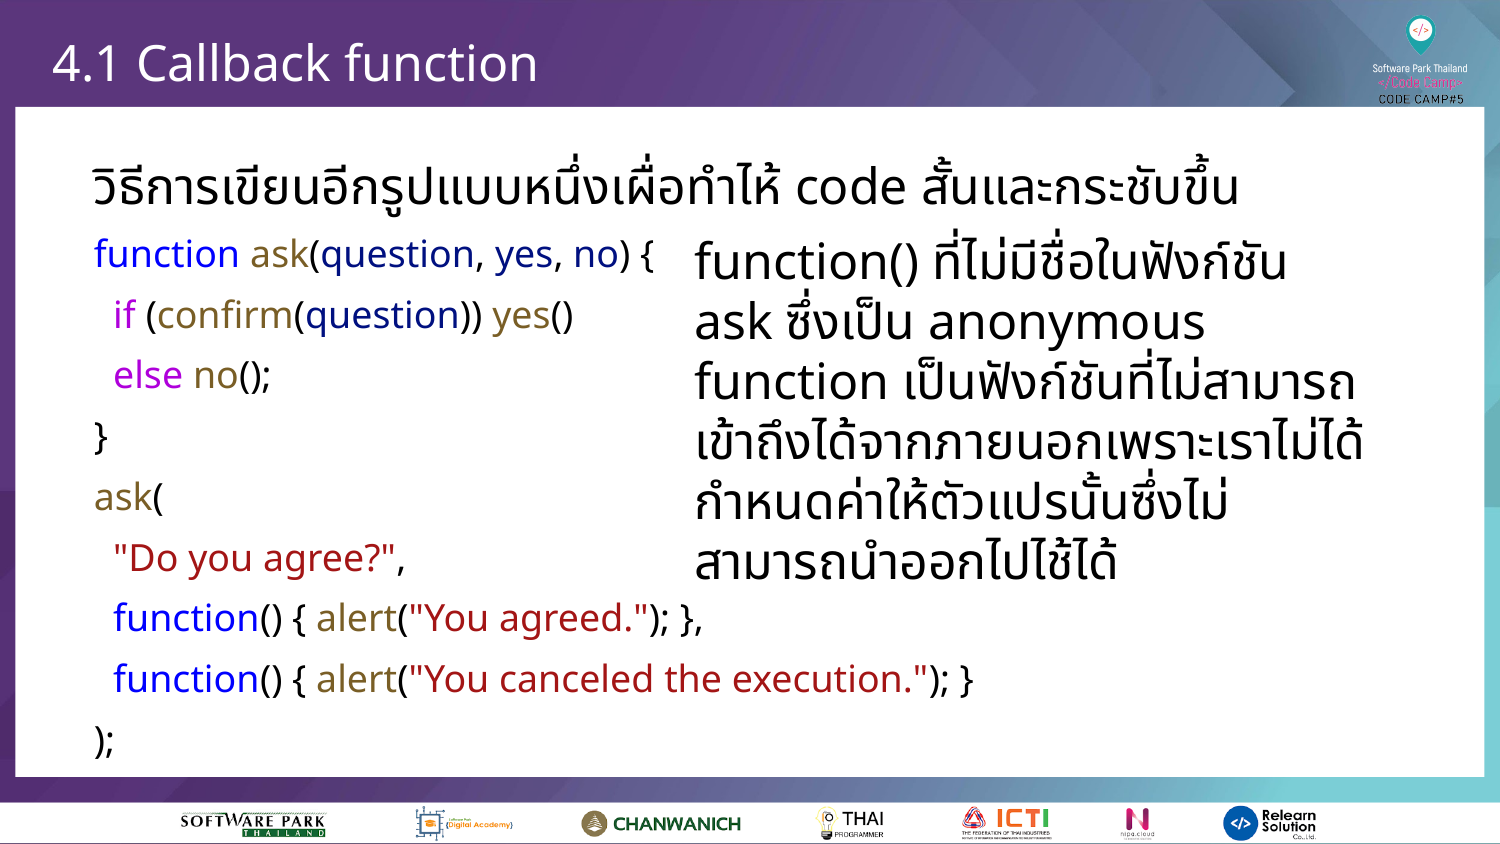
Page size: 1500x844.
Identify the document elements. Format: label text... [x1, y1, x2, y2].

text_box function() ที่ไม่มีชื่อในฟังก์ชัน ask ซึ่งเป็น anonymous function เป็นฟังก์ชันที่ไม่สามารถเข้าถึงได้จากภายนอกเพราะเราไม่ได้กำหนดค่าให้ตัวแปรนั้นซึ่งไม่สามารถนำออกไปไช้ได้ [679, 214, 1385, 683]
text_box 4.1 Callback function [37, 20, 1308, 102]
text_box วิธีการเขียนอีกรูปแบบหนึ่งเผื่อทำไห้ code สั้นและกระชับขึ้น function ask(question, yes, no) { if (confirm(question)) yes() else no(); } ask( "Do you agree?", function() { alert("You agreed."); }, function() { alert("You canceled the execution."); } ); [78, 118, 1401, 737]
picture [0, 0, 1500, 844]
text_box [15, 106, 1485, 737]
